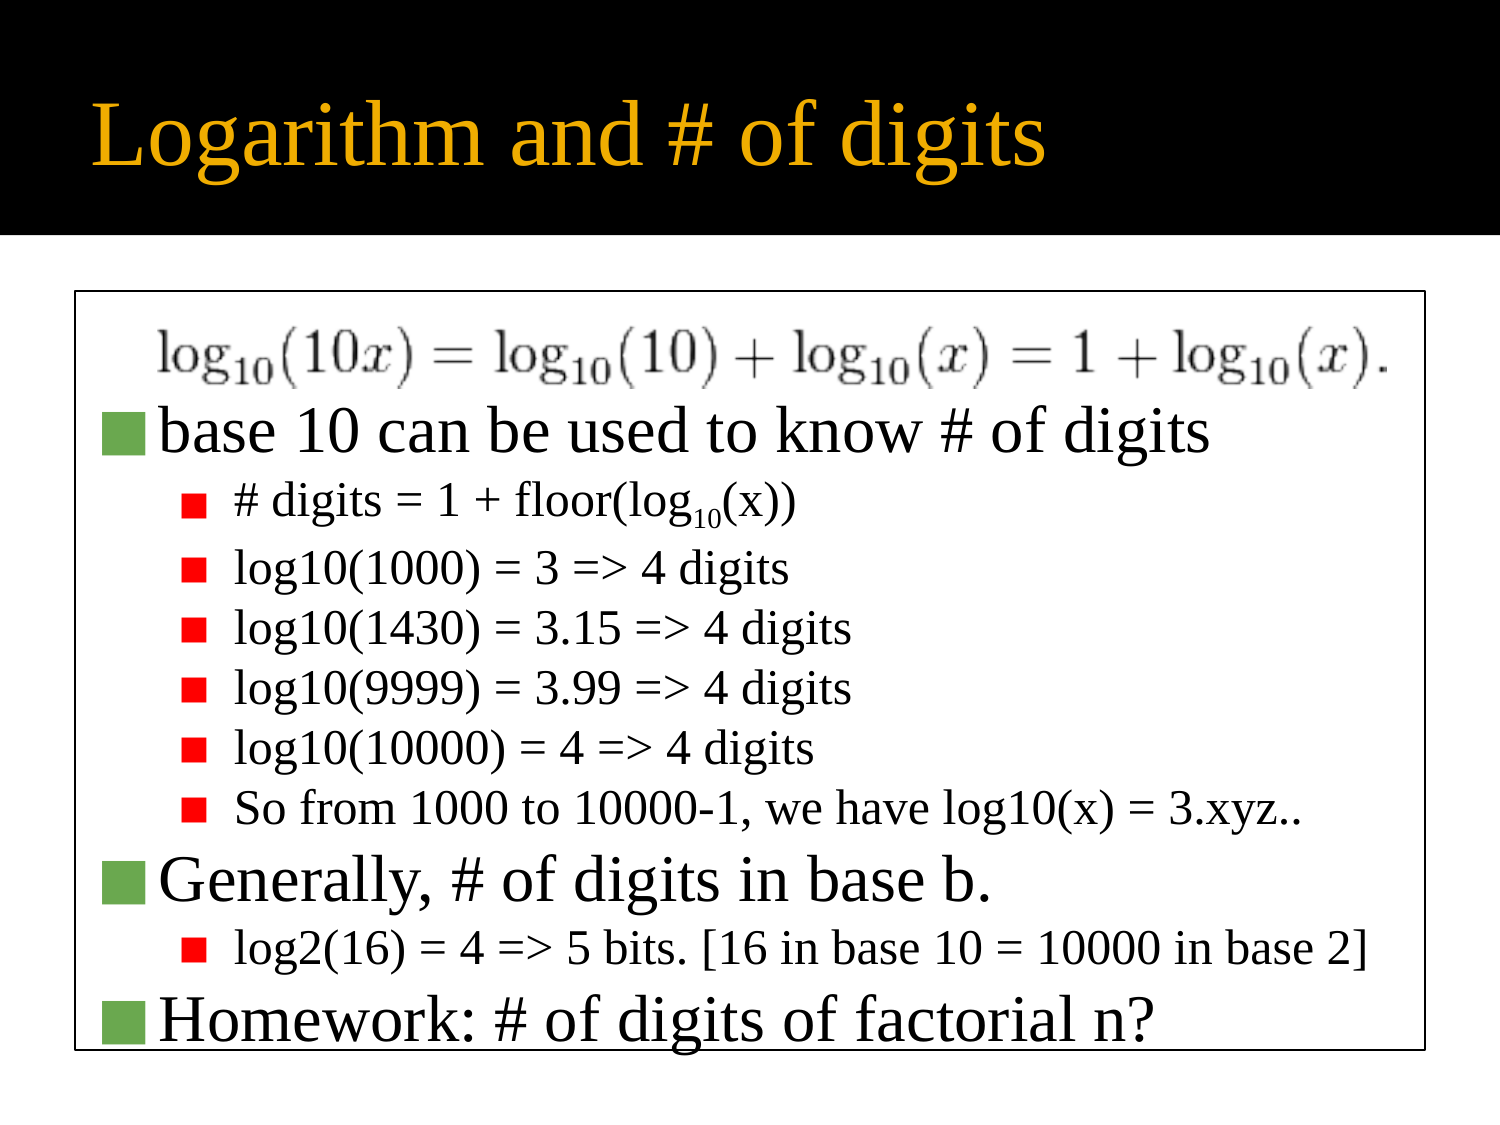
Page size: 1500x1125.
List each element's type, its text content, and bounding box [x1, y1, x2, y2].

title Logarithm and # of digits [75, 25, 1425, 231]
list base 10 can be used to know # of digits # digits = 1 + floor(log10(x)) log10(1000) = 3 => 4 digits log10(1430) = 3.15 => 4 digits log10(9999) = 3.99 => 4 digits log10(10000) = 4 => 4 digits So from 1000 to 10000-1, we have log10(x) = 3.xyz.. Generally, # of digits in base b. log2(16) = 4 => 5 bits. [16 in base 10 = 10000 in base 2] Homework: # of digits of factorial n? [74, 290, 1426, 1051]
picture [157, 324, 1388, 389]
